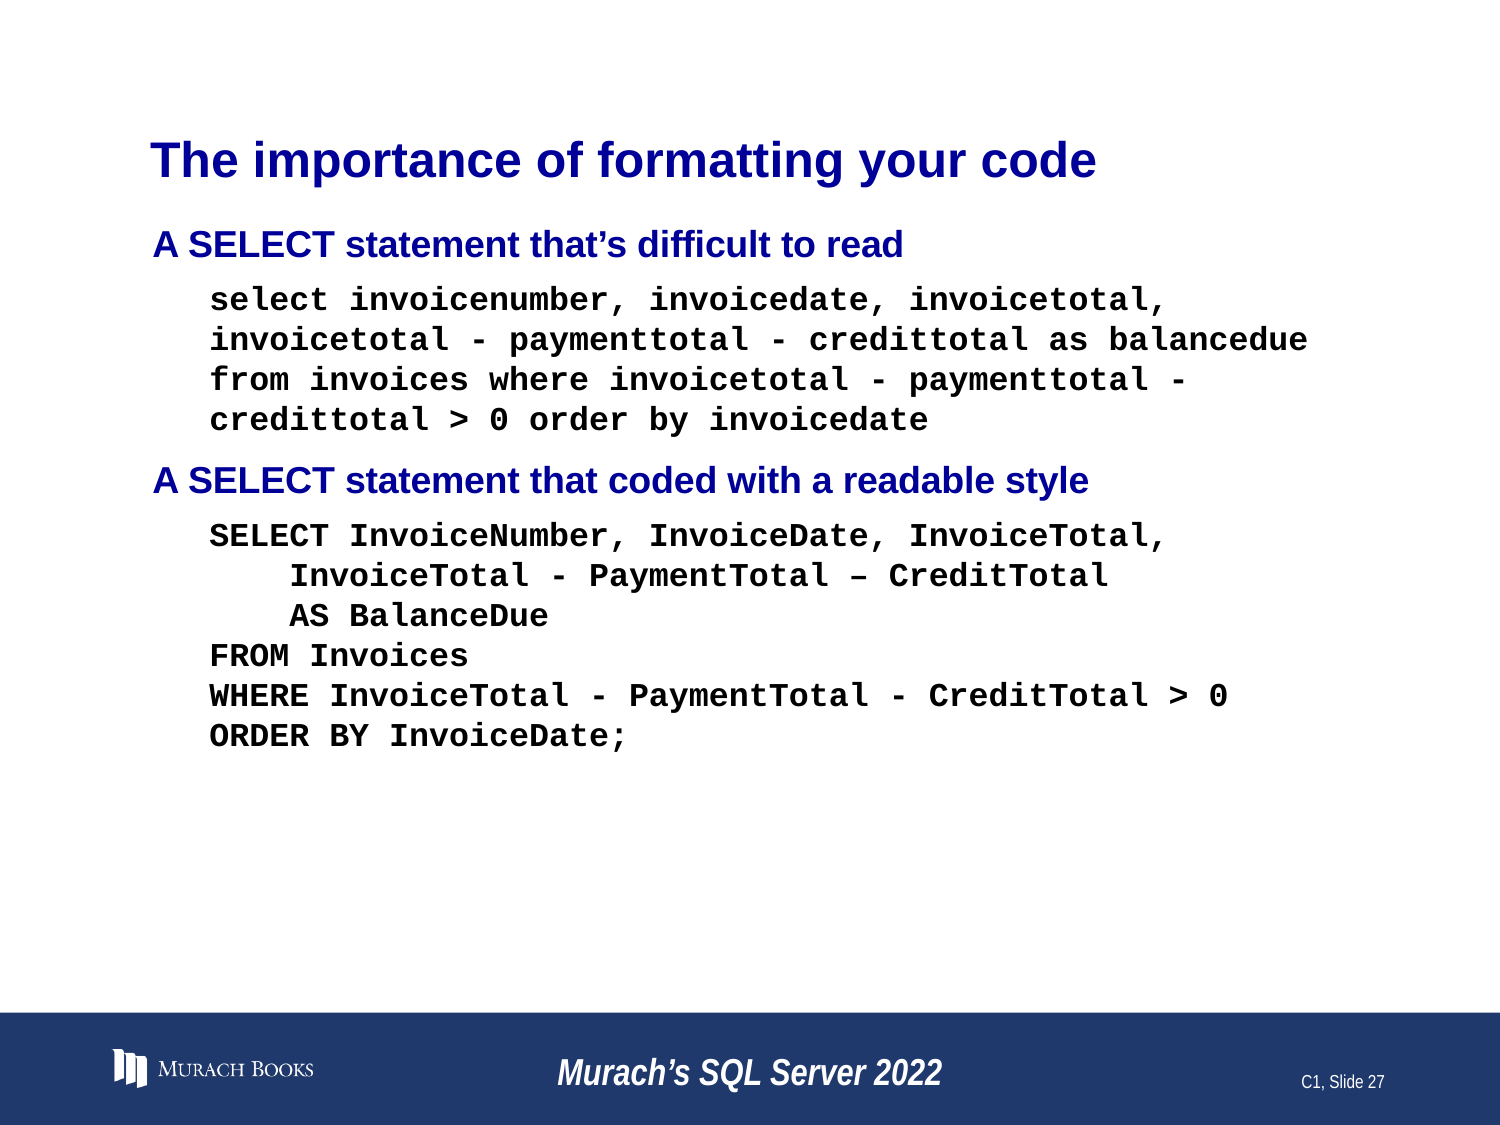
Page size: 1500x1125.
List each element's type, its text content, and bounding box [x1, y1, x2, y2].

slide_number Murach’s SQL Server 2022 [450, 1025, 1050, 1100]
title The importance of formatting your code [150, 126, 1350, 188]
footer [12, 1025, 450, 1100]
list A SELECT statement that’s difficult to read select invoicenumber, invoicedate, invoicetotal, invoicetotal - paymenttotal - credittotal as balancedue from invoices where invoicetotal - paymenttotal - credittotal > 0 order by invoicedate A SELECT statement that coded with a readable style SELECT InvoiceNumber, InvoiceDate, InvoiceTotal, InvoiceTotal - PaymentTotal – CreditTotal AS BalanceDue FROM Invoices WHERE InvoiceTotal - PaymentTotal - CreditTotal > 0 ORDER BY InvoiceDate; [137, 212, 1350, 925]
slide_number C1, Slide 27 [1087, 1025, 1400, 1100]
